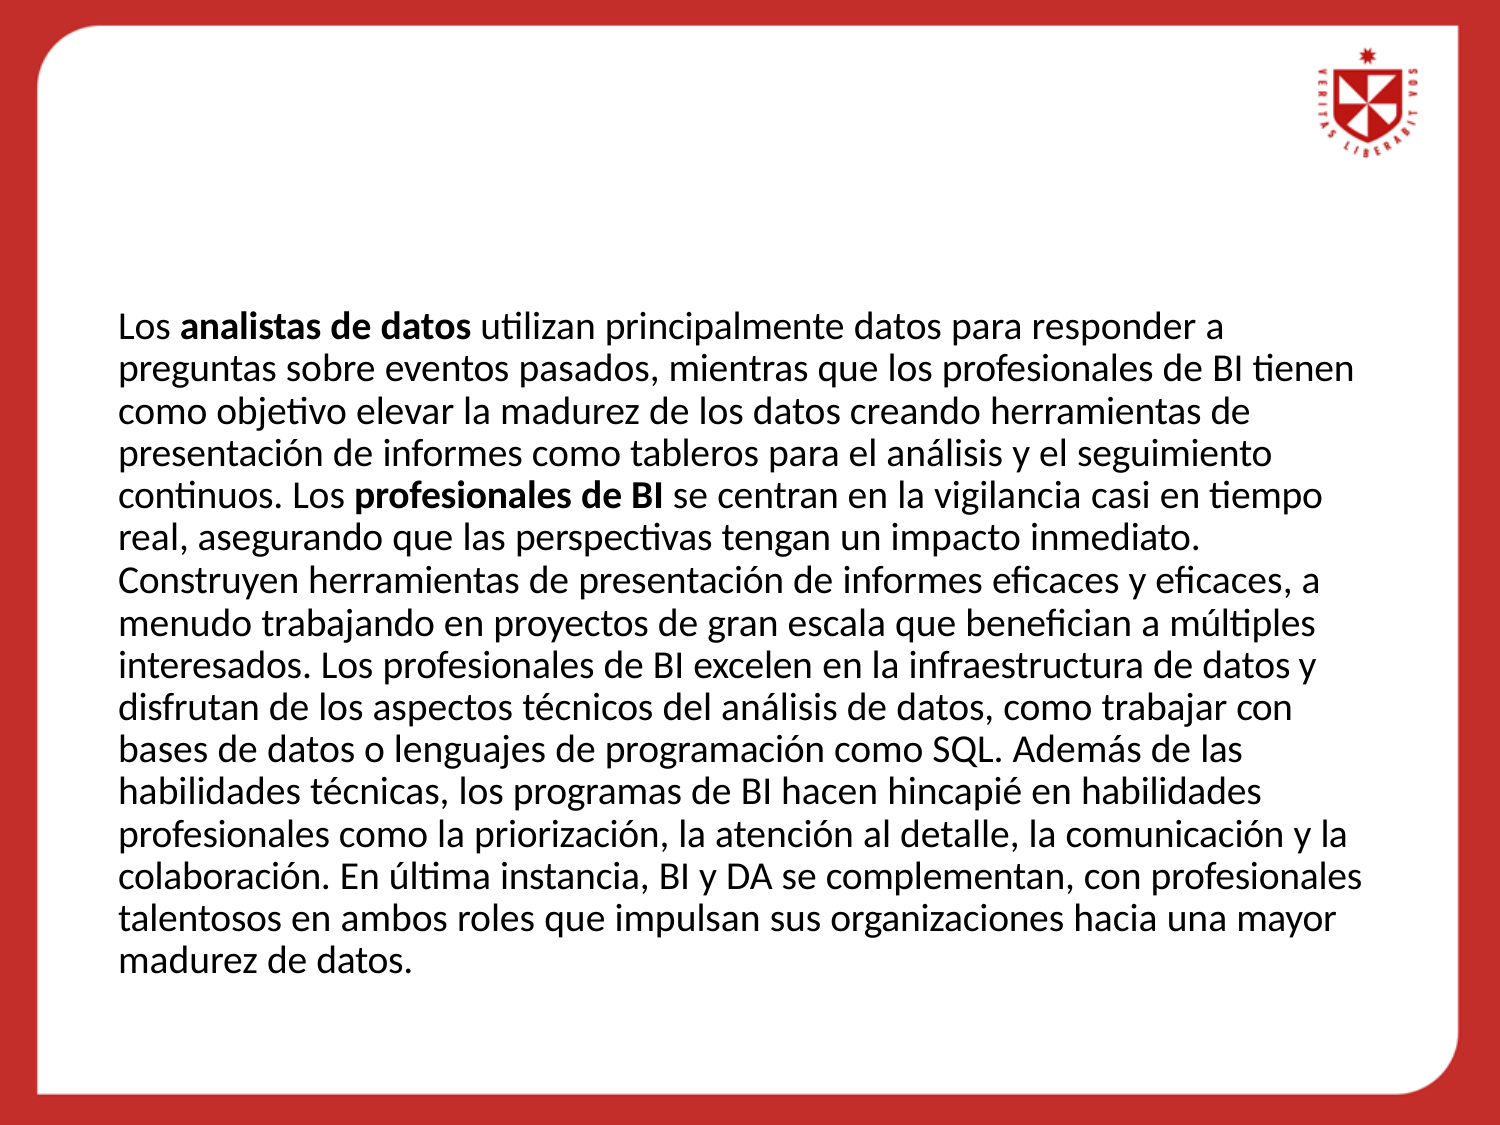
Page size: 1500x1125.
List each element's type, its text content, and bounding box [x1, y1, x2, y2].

picture [0, 0, 1500, 1125]
text_box Los analistas de datos utilizan principalmente datos para responder a preguntas sobre eventos pasados, mientras que los profesionales de BI tienen como objetivo elevar la madurez de los datos creando herramientas de presentación de informes como tableros para el análisis y el seguimiento continuos. Los profesionales de BI se centran en la vigilancia casi en tiempo real, asegurando que las perspectivas tengan un impacto inmediato. Construyen herramientas de presentación de informes eficaces y eficaces, a menudo trabajando en proyectos de gran escala que benefician a múltiples interesados. Los profesionales de BI excelen en la infraestructura de datos y disfrutan de los aspectos técnicos del análisis de datos, como trabajar con bases de datos o lenguajes de programación como SQL. Además de las habilidades técnicas, los programas de BI hacen hincapié en habilidades profesionales como la priorización, la atención al detalle, la comunicación y la colaboración. En última instancia, BI y DA se complementan, con profesionales talentosos en ambos roles que impulsan sus organizaciones hacia una mayor madurez de datos. [115, 298, 1378, 983]
